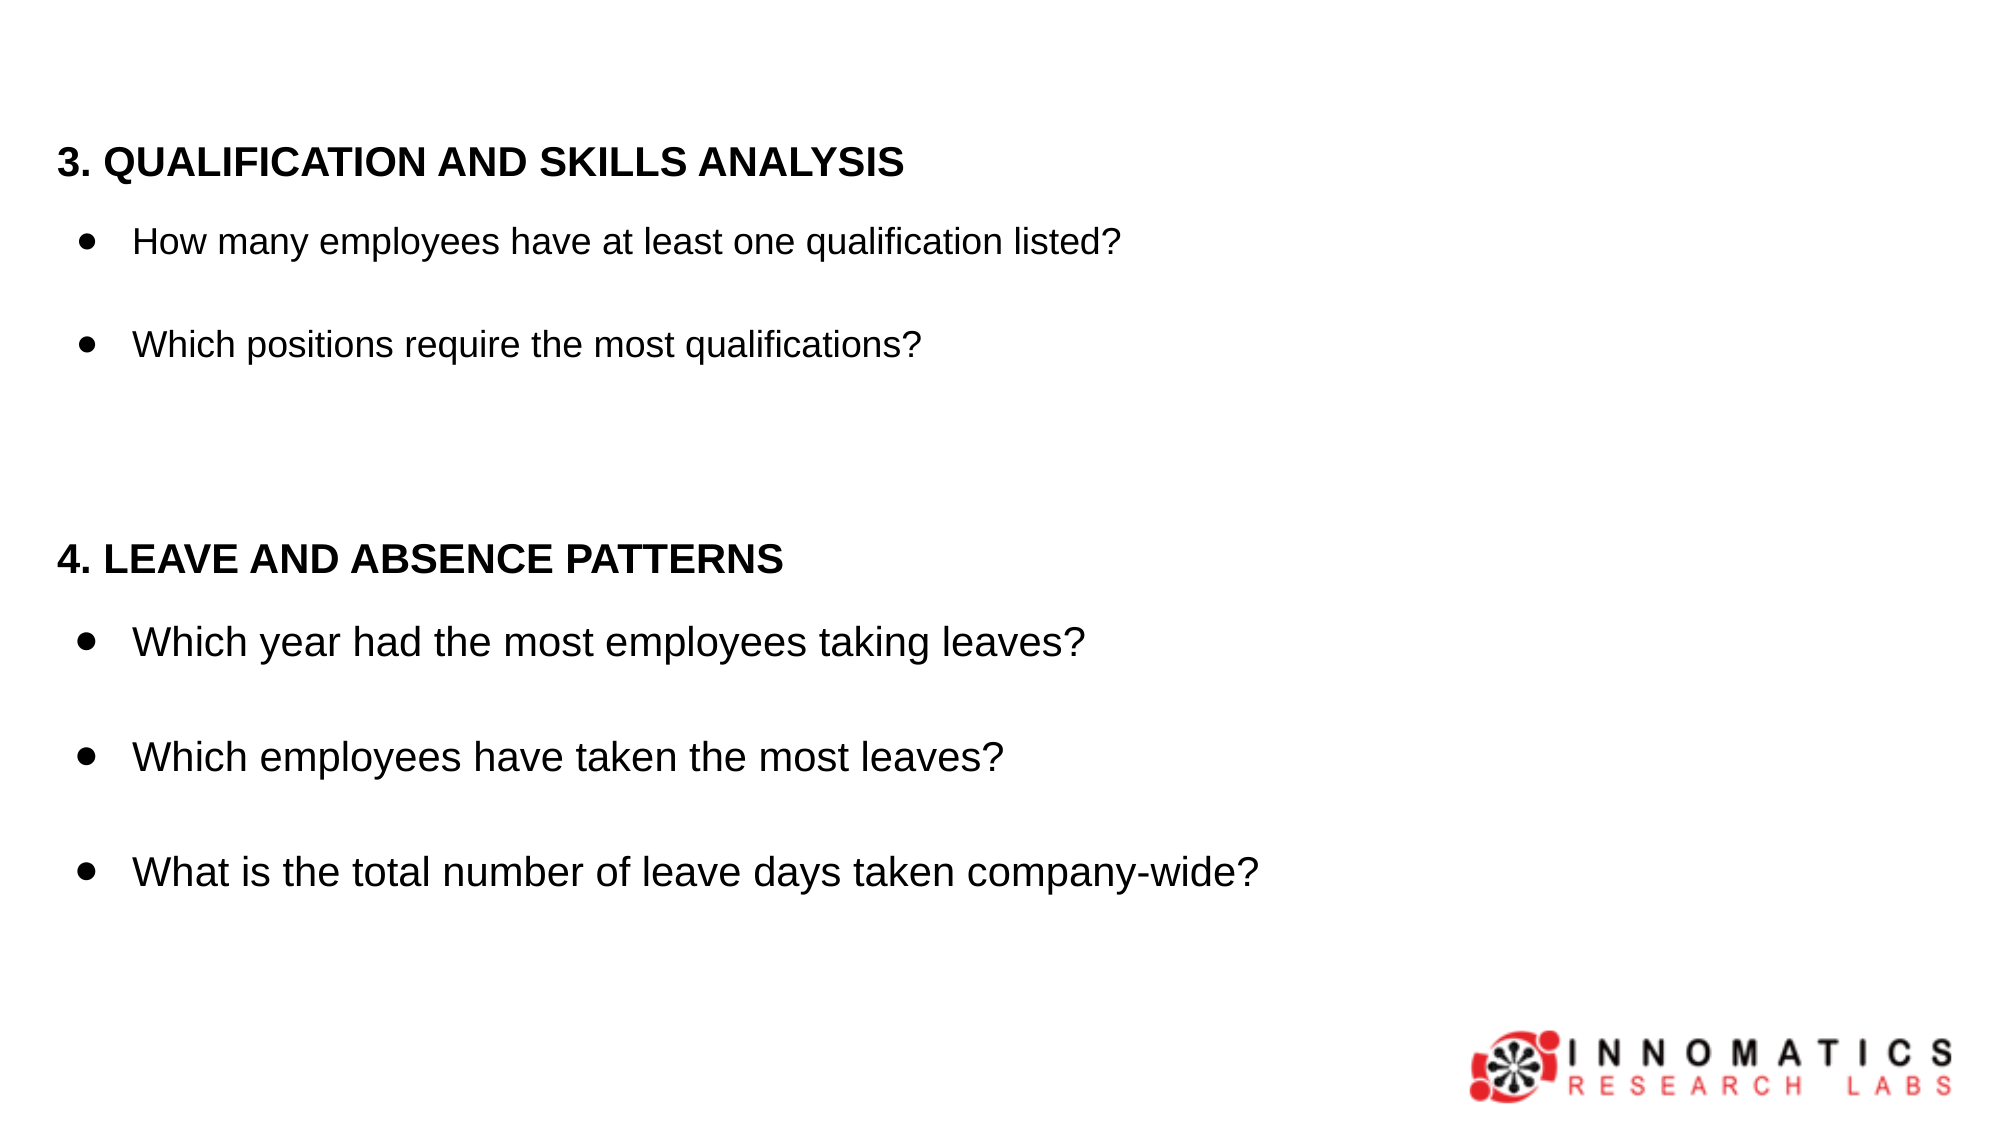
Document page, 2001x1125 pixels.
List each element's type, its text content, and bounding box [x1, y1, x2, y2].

picture [1445, 1014, 1975, 1125]
text_box 3. QUALIFICATION AND SKILLS ANALYSIS How many employees have at least one qualification listed? Which positions require the most qualifications? 4. LEAVE AND ABSENCE PATTERNS Which year had the most employees taking leaves? Which employees have taken the most leaves? What is the total number of leave days taken company-wide? [42, 33, 1899, 993]
